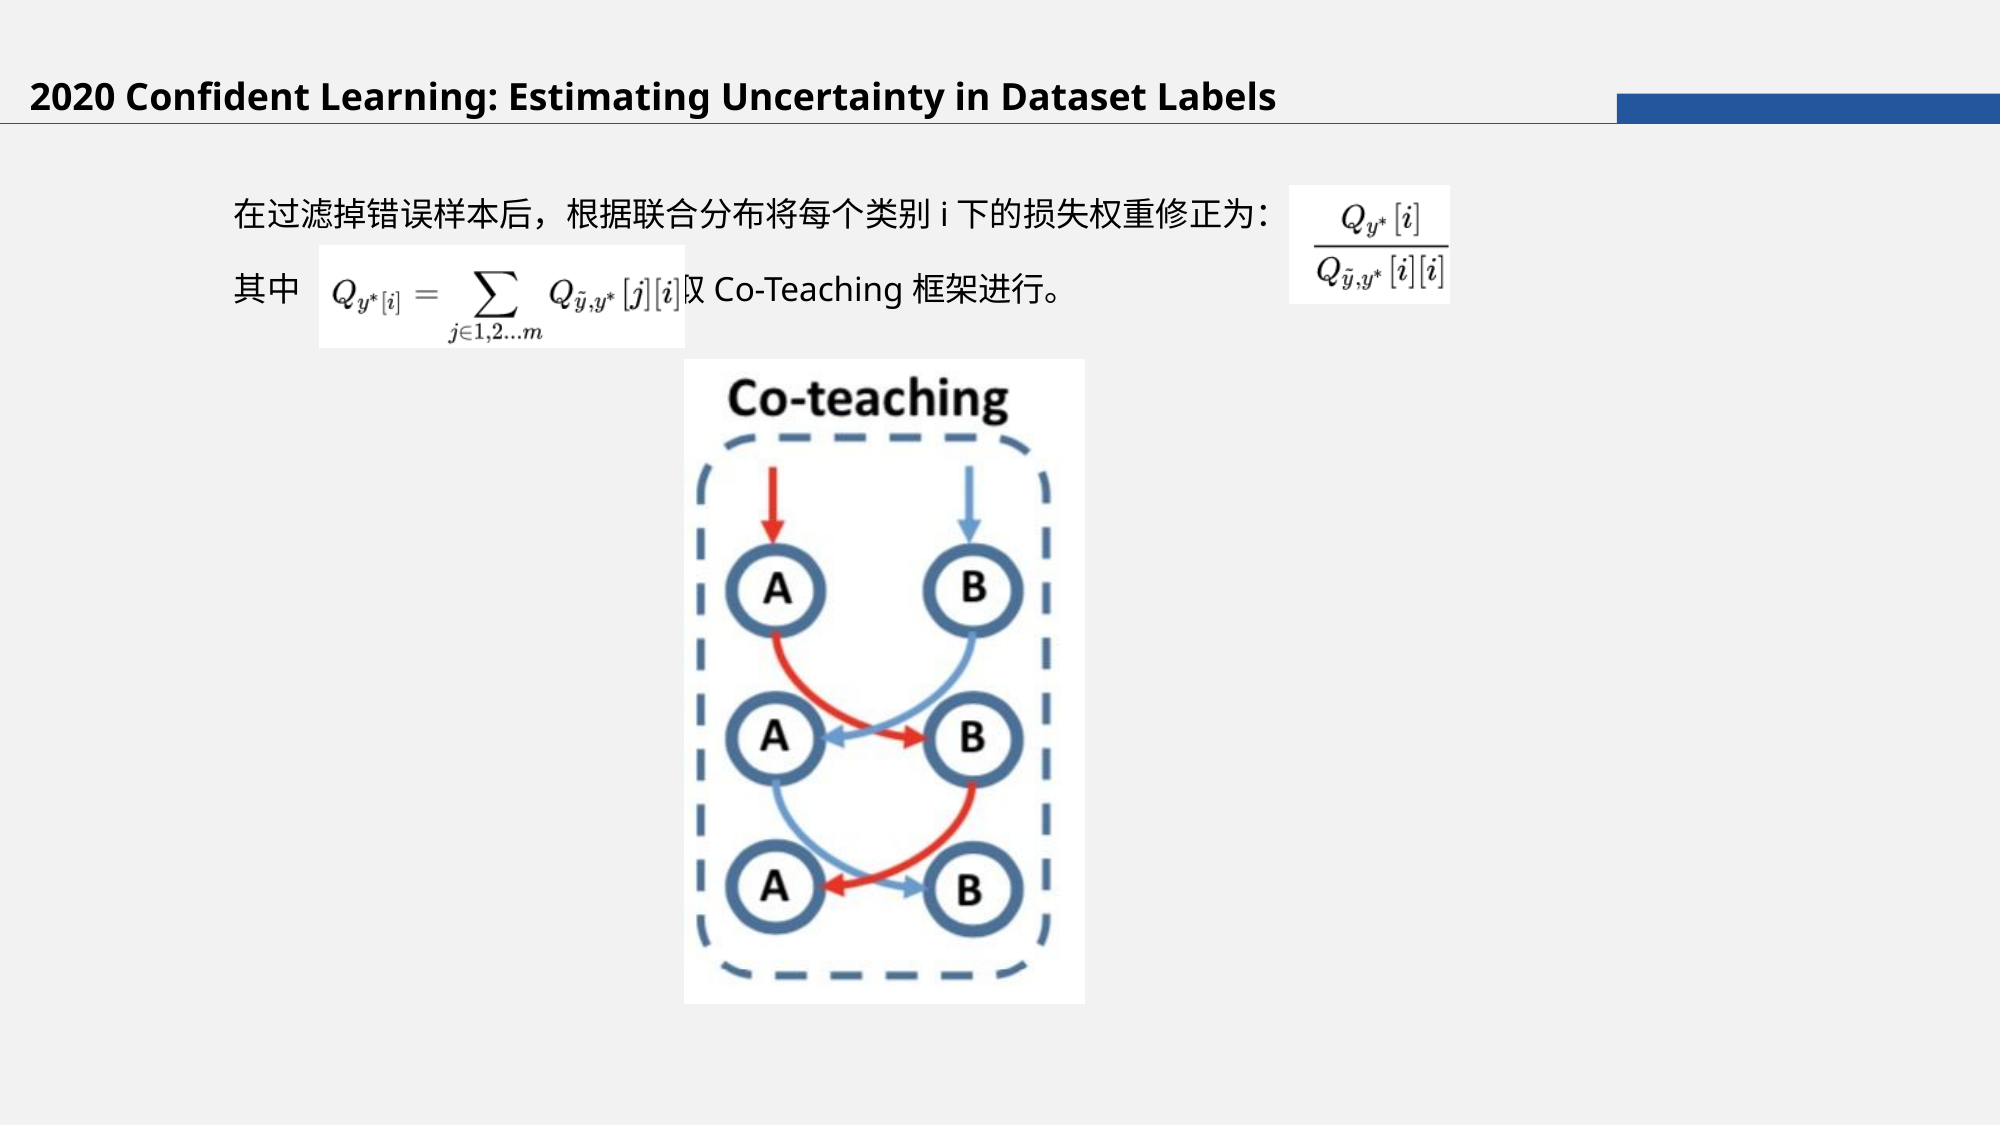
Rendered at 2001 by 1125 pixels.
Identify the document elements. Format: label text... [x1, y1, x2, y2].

text_box 2020 Conﬁdent Learning: Estimating Uncertainty in Dataset Labels [14, 43, 1579, 194]
picture [1289, 185, 1450, 304]
picture [684, 359, 1085, 1004]
picture [319, 245, 685, 348]
text_box 在过滤掉错误样本后，根据联合分布将每个类别i下的损失权重修正为： 其中 .然后采取Co-Teaching框架进行。 [219, 185, 1910, 316]
